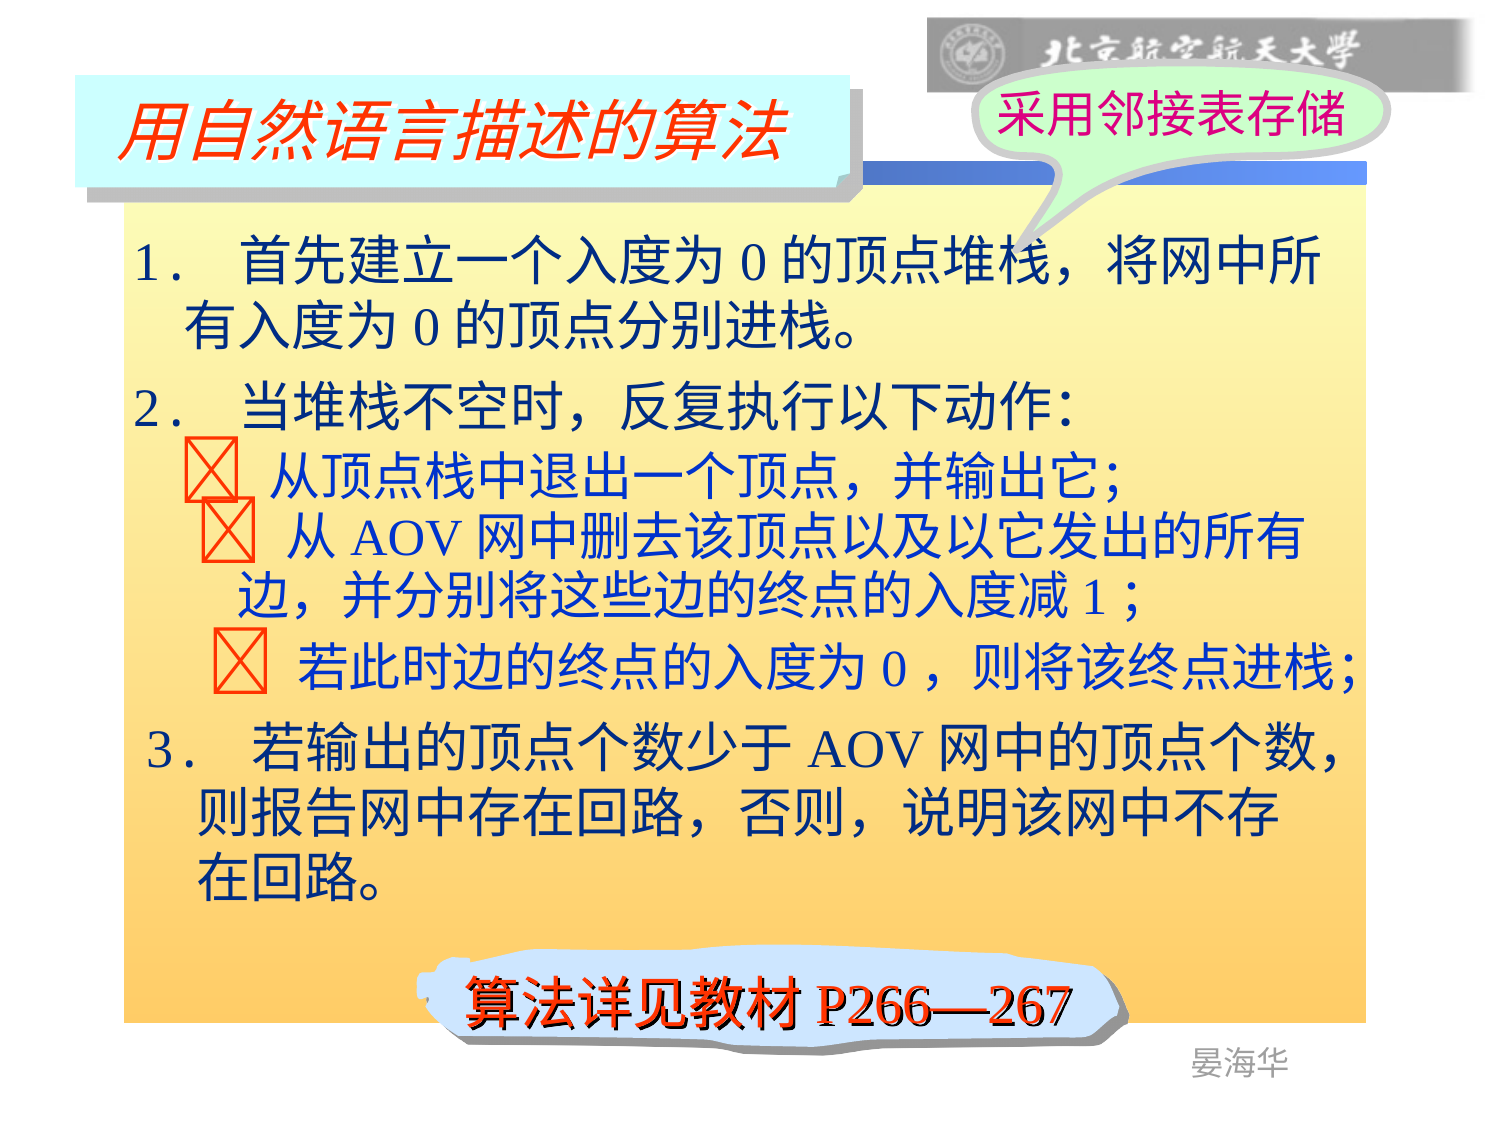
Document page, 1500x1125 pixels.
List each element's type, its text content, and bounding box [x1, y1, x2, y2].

text_box  从AOV网中删去该顶点以及以它发出的所有 边，并分别将这些边的终点的入度减1； [151, 490, 1373, 634]
text_box 1. 首先建立一个入度为0的顶点堆栈，将网中所 有入度为0的顶点分别进栈。 [118, 218, 1355, 364]
text_box  若此时边的终点的入度为0，则将该终点进栈； [169, 612, 1408, 706]
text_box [414, 936, 1188, 1048]
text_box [974, 62, 1419, 251]
picture [927, 0, 1500, 102]
text_box 3. 若输出的顶点个数少于AOV网中的顶点个数， 则报告网中存在回路，否则，说明该网中不存 在回路。 [131, 706, 1425, 916]
text_box 2. 当堆栈不空时，反复执行以下动作：  从顶点栈中退出一个顶点，并输出它； [118, 371, 1282, 517]
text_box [74, 74, 851, 188]
